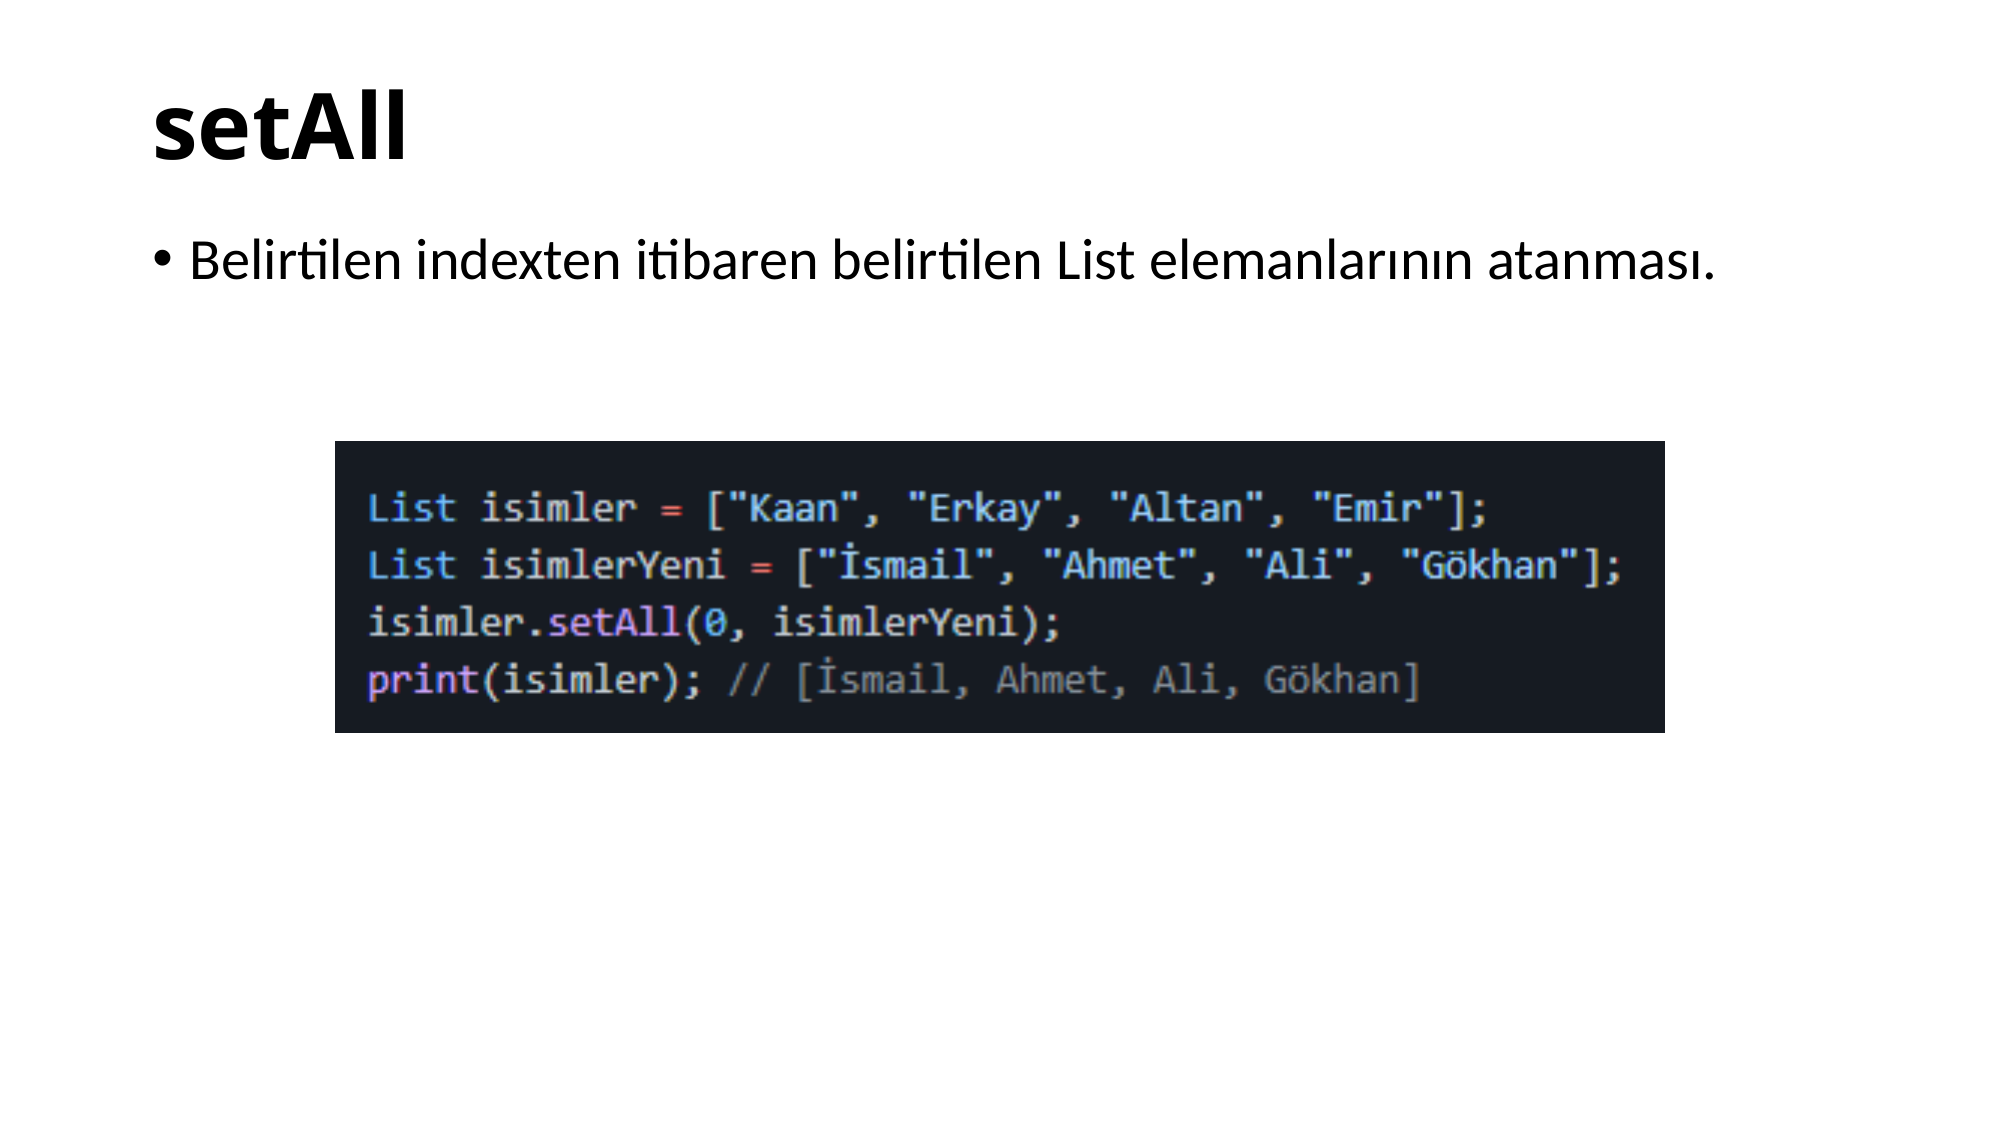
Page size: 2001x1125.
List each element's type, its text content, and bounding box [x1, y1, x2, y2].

list Belirtilen indexten itibaren belirtilen List elemanlarının atanması. [137, 222, 1863, 1014]
title setAll [137, 59, 1863, 199]
picture [334, 441, 1665, 733]
